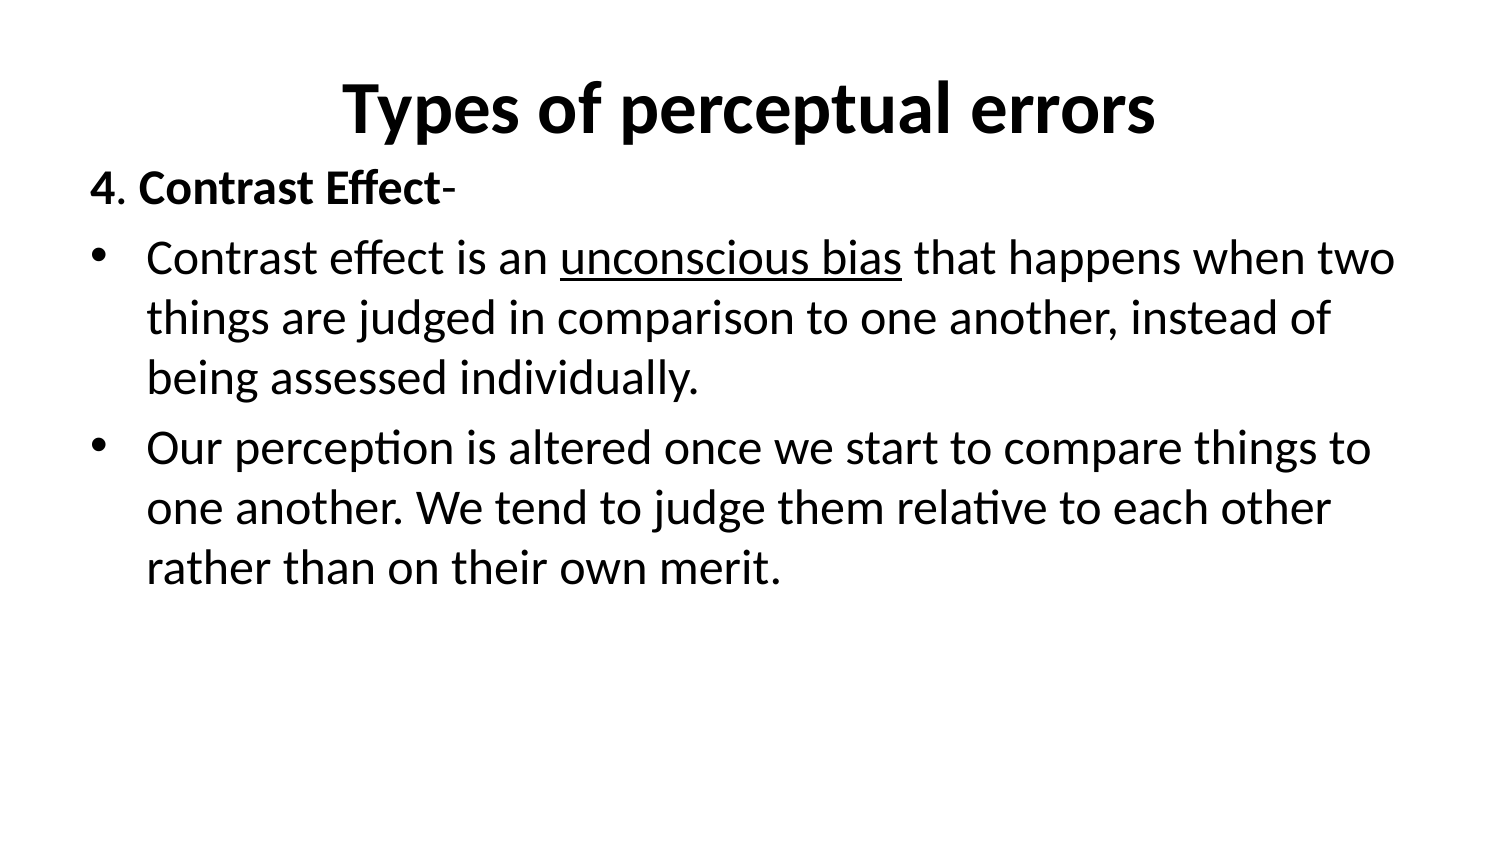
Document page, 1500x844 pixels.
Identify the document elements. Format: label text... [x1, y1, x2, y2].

list 4. Contrast Effect- Contrast effect is an unconscious bias that happens when two things are judged in comparison to one another, instead of being assessed individually. Our perception is altered once we start to compare things to one another. We tend to judge them relative to each other rather than on their own merit. [75, 146, 1425, 754]
title Types of perceptual errors [75, 33, 1425, 146]
